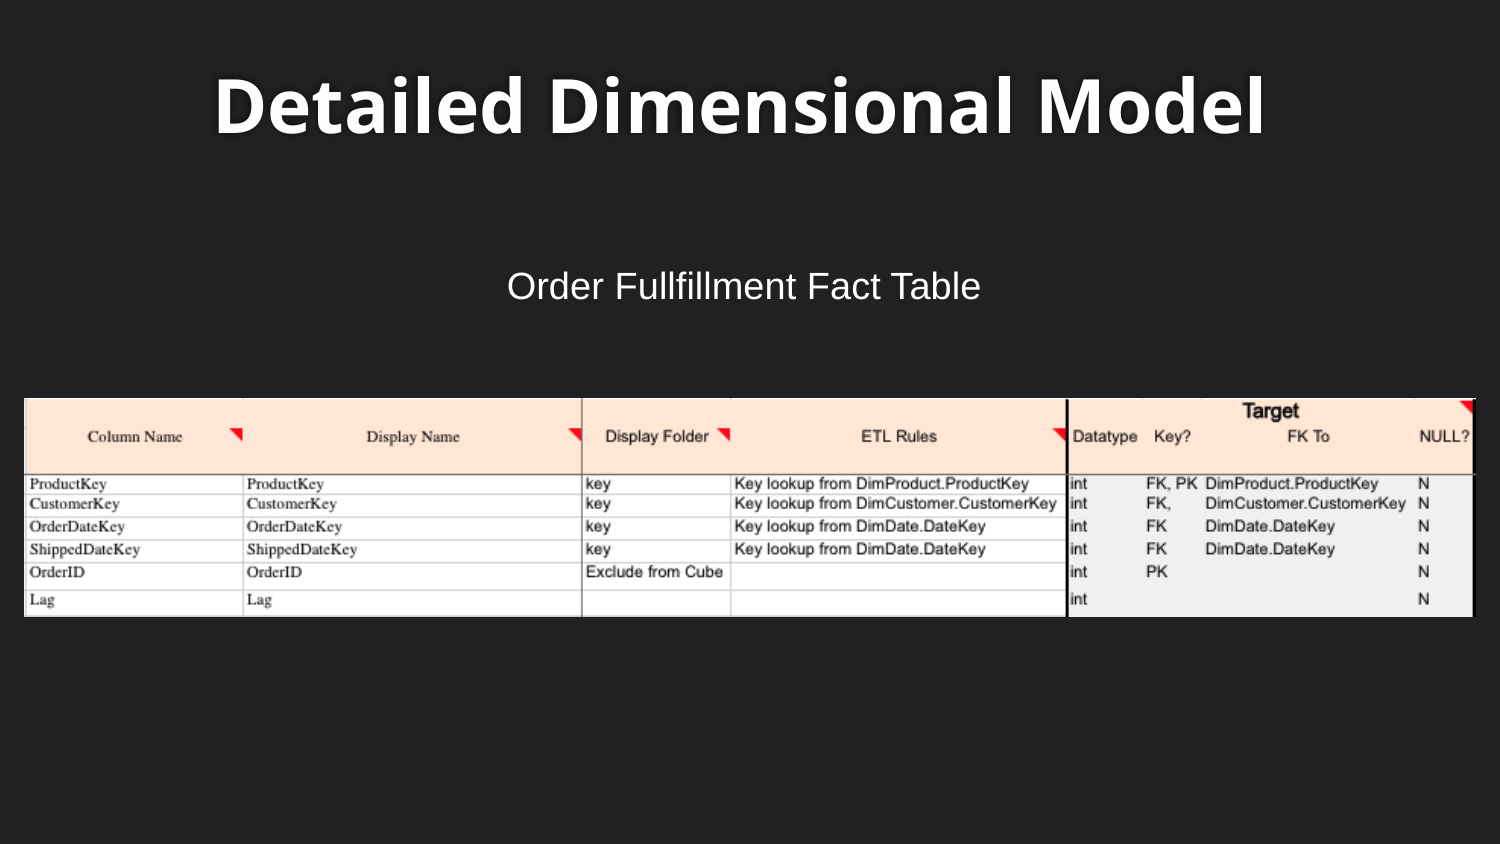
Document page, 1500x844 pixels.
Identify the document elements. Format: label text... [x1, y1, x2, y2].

title Detailed Dimensional Model [51, 34, 1449, 173]
picture [24, 398, 1477, 618]
text_box Order Fullfillment Fact Table [479, 245, 1021, 333]
